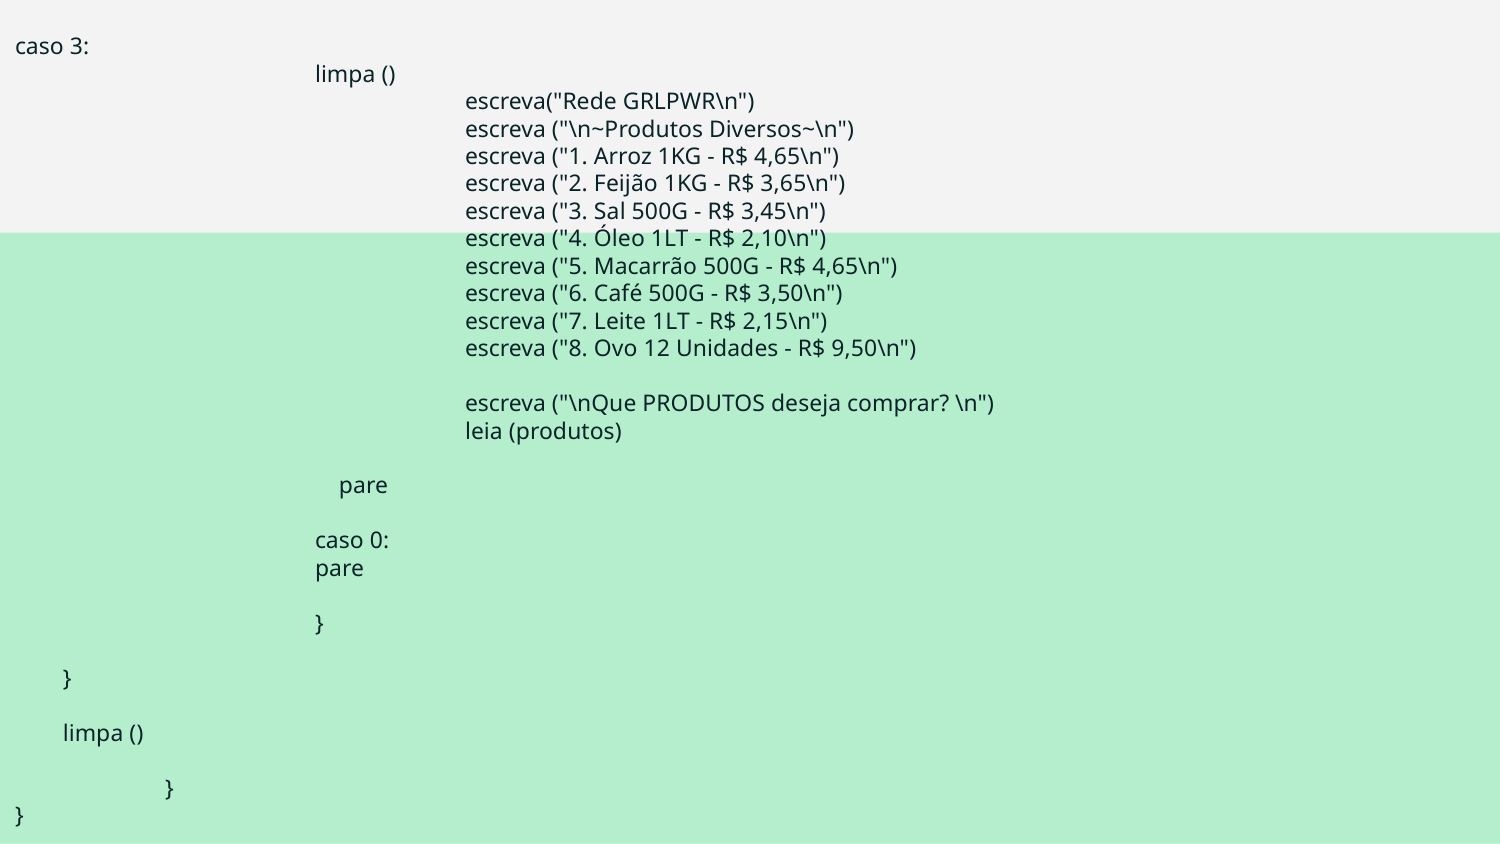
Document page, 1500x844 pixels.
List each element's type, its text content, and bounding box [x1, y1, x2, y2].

list caso 3: limpa () escreva("Rede GRLPWR\n") escreva ("\n~Produtos Diversos~\n") escreva ("1. Arroz 1KG - R$ 4,65\n") escreva ("2. Feijão 1KG - R$ 3,65\n") escreva ("3. Sal 500G - R$ 3,45\n") escreva ("4. Óleo 1LT - R$ 2,10\n") escreva ("5. Macarrão 500G - R$ 4,65\n") escreva ("6. Café 500G - R$ 3,50\n") escreva ("7. Leite 1LT - R$ 2,15\n") escreva ("8. Ovo 12 Unidades - R$ 9,50\n") escreva ("\nQue PRODUTOS deseja comprar? \n") leia (produtos) pare caso 0: pare } } limpa () } } [0, 16, 1392, 844]
